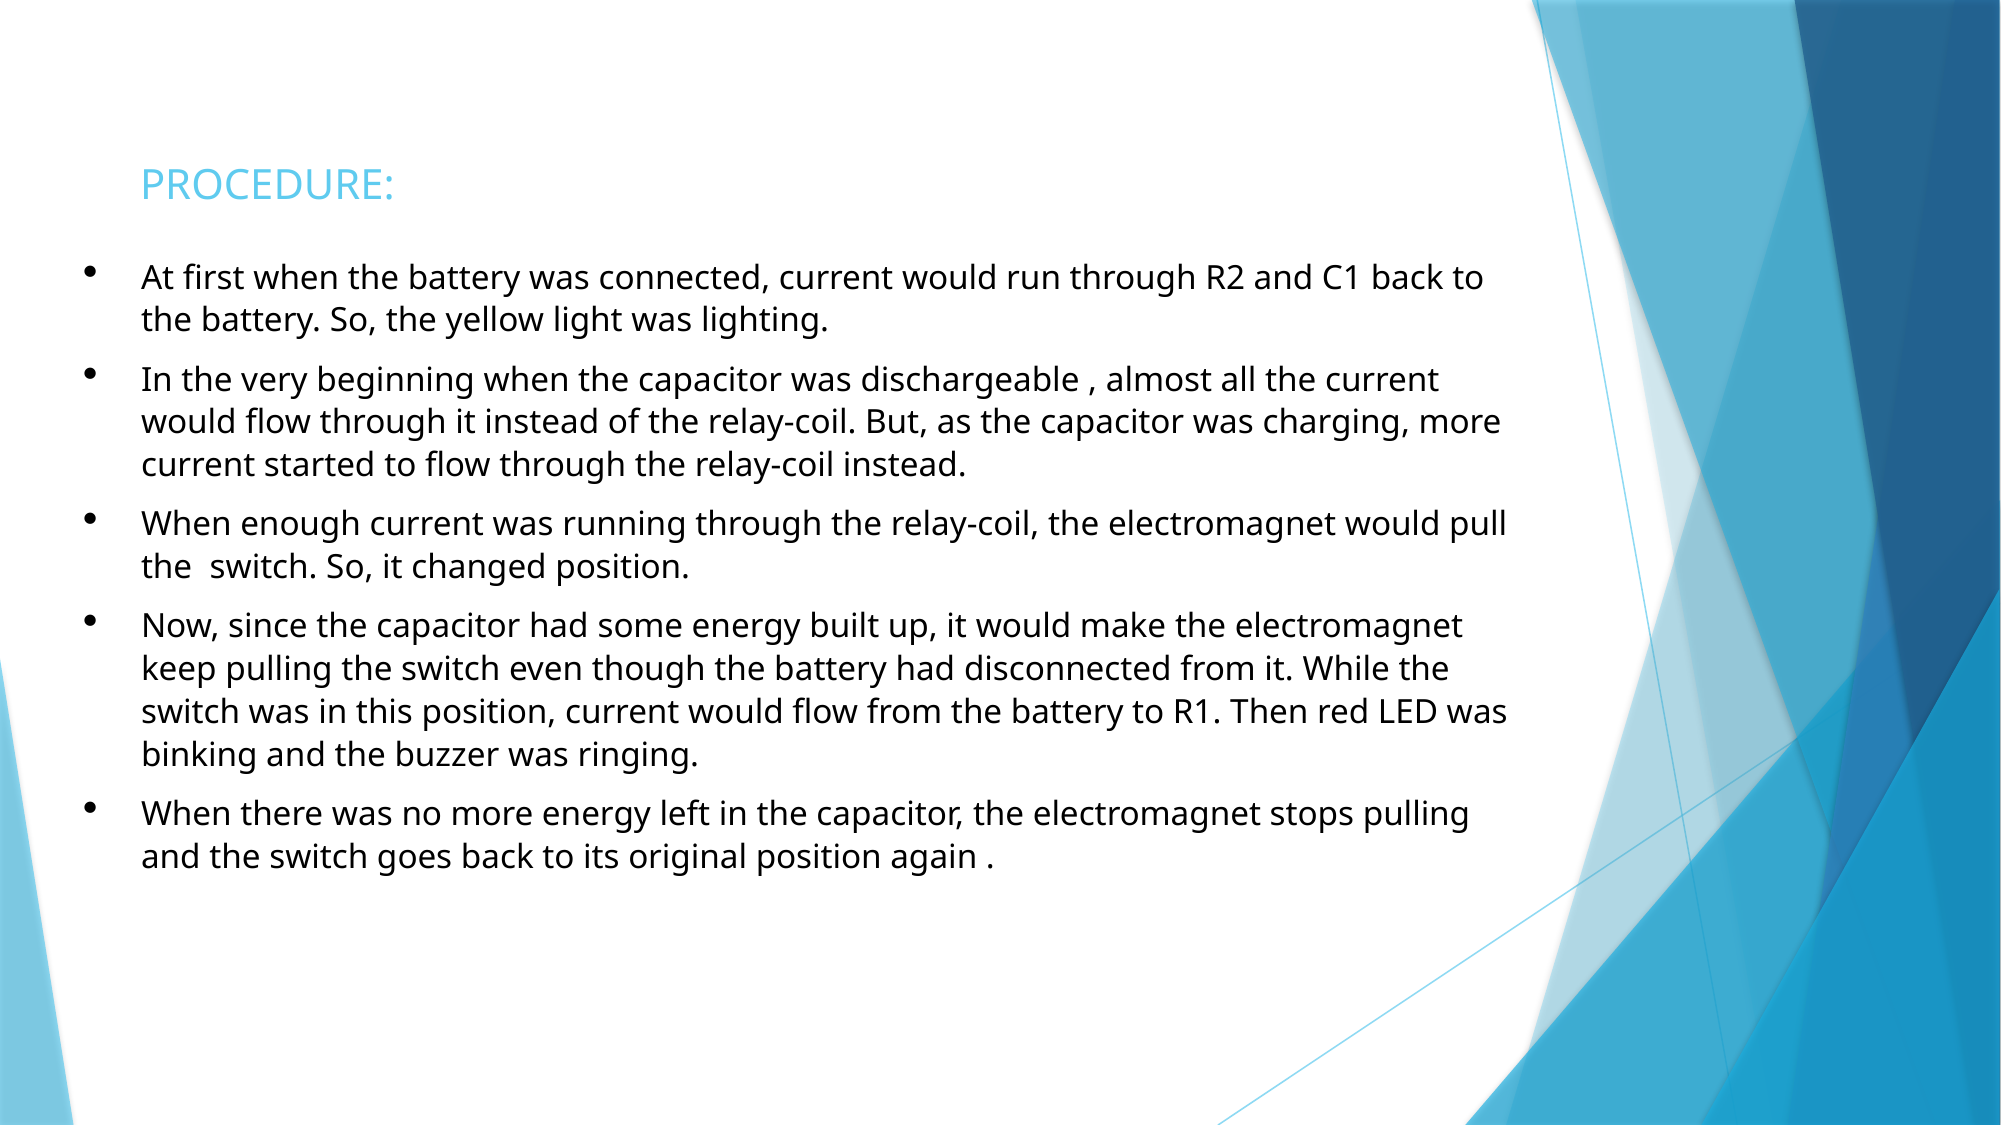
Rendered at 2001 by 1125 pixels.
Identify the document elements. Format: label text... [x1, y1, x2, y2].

title PROCEDURE: [125, 150, 1536, 245]
text_box At first when the battery was connected, current would run through R2 and C1 back to the battery. So, the yellow light was lighting. In the very beginning when the capacitor was dischargeable , almost all the current would flow through it instead of the relay-coil. But, as the capacitor was charging, more current started to flow through the relay-coil instead. When enough current was running through the relay-coil, the electromagnet would pull the switch. So, it changed position. Now, since the capacitor had some energy built up, it would make the electromagnet keep pulling the switch even though the battery had disconnected from it. While the switch was in this position, current would flow from the battery to R1. Then red LED was binking and the buzzer was ringing. When there was no more energy left in the capacitor, the electromagnet stops pulling and the switch goes back to its original position again . [69, 245, 1536, 882]
